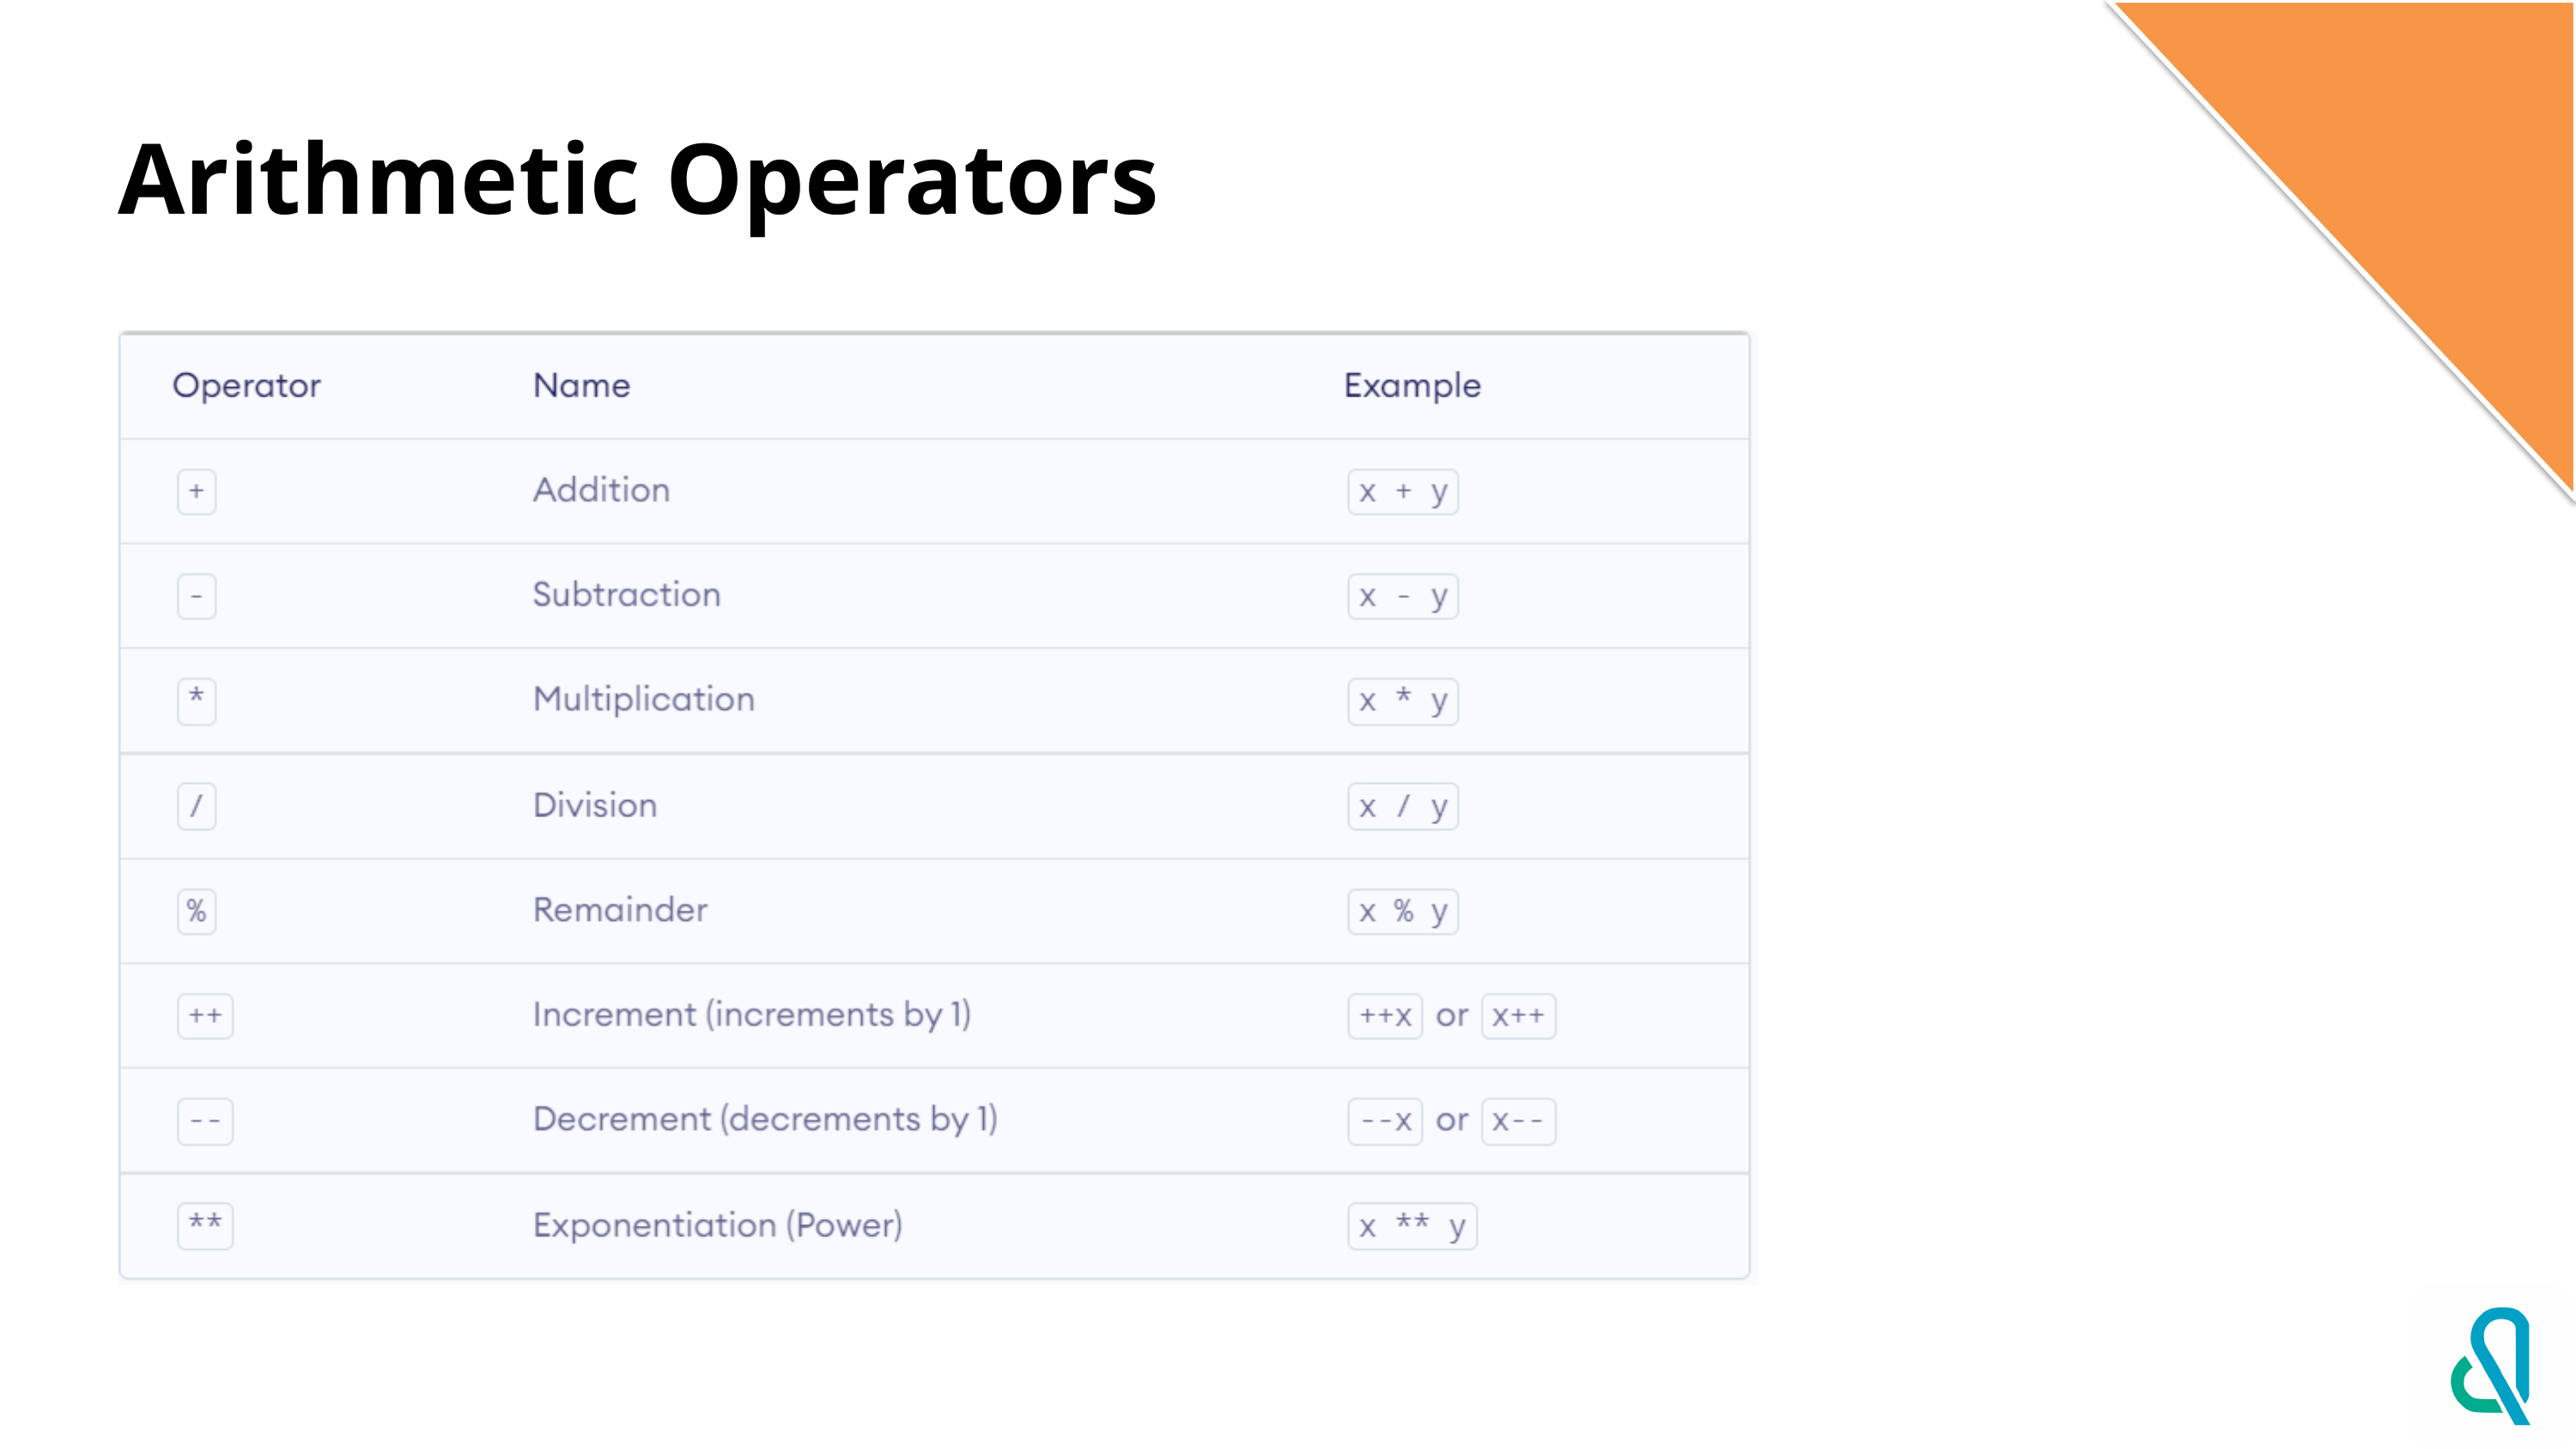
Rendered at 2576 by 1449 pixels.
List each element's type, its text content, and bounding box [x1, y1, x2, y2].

picture [118, 330, 1758, 1286]
text_box [2105, 0, 2576, 502]
title Arithmetic Operators [118, 117, 1205, 330]
text_box [2408, 1284, 2576, 1449]
